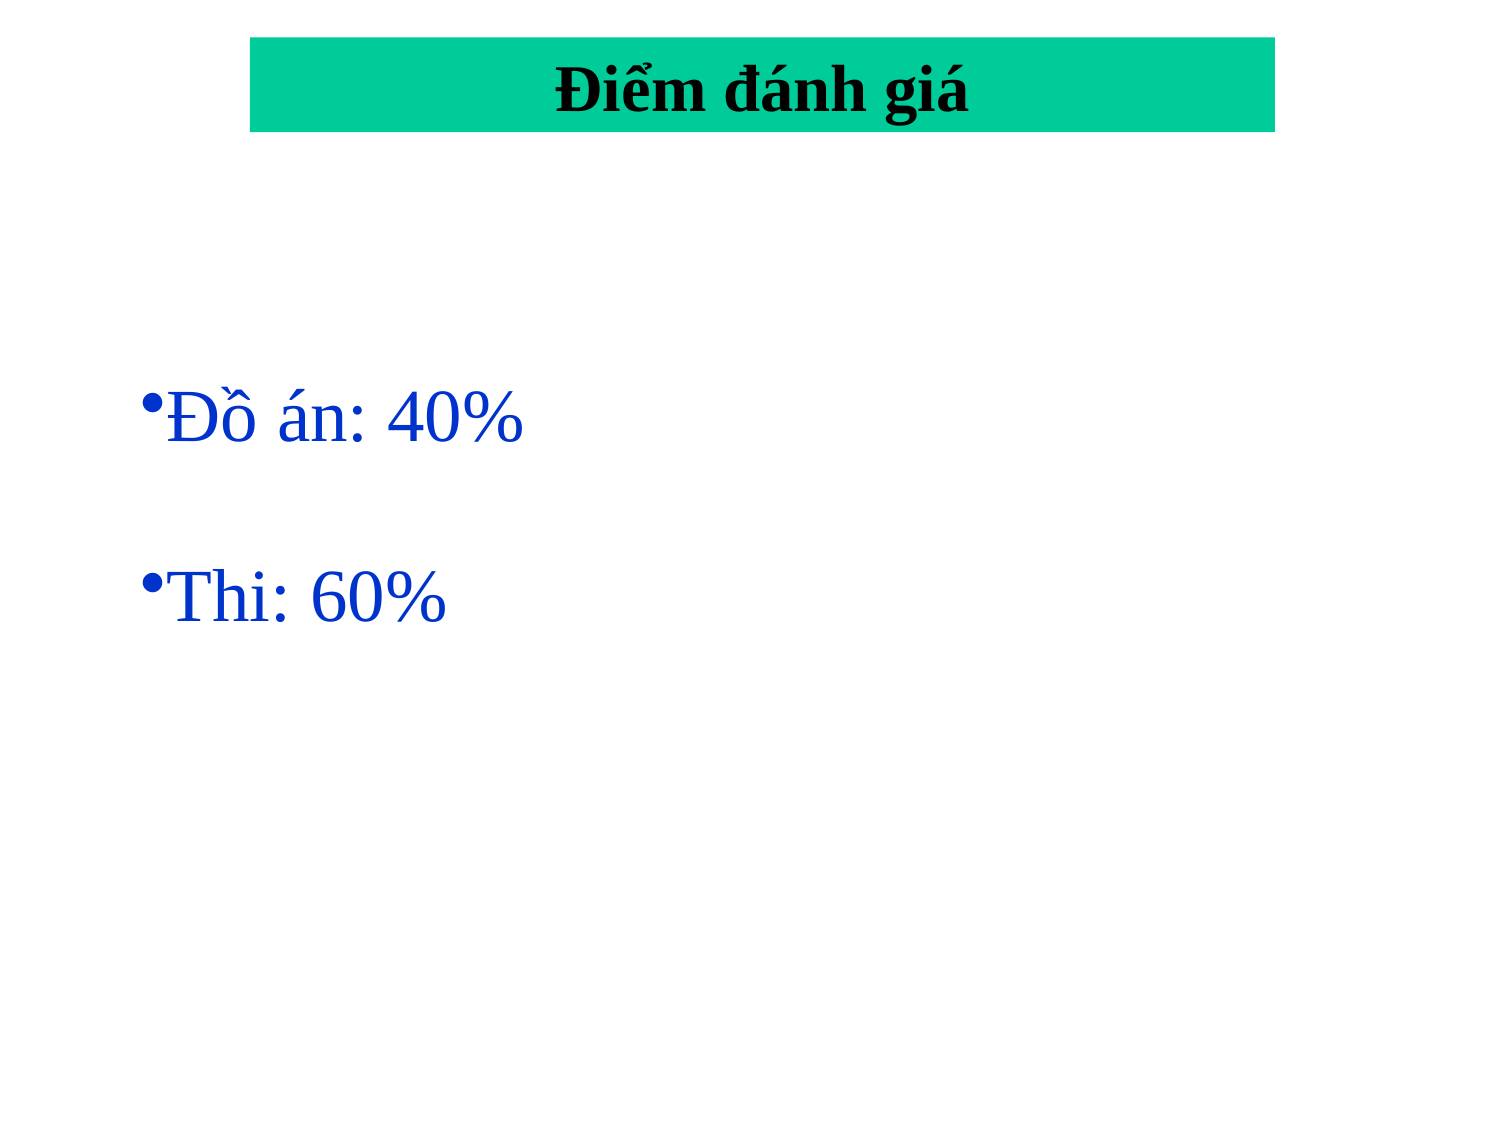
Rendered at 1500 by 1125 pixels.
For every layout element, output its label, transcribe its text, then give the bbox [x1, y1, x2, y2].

text_box Điểm đánh giá [249, 37, 1275, 133]
text_box Đồ án: 40% Thi: 60% [124, 268, 1238, 644]
